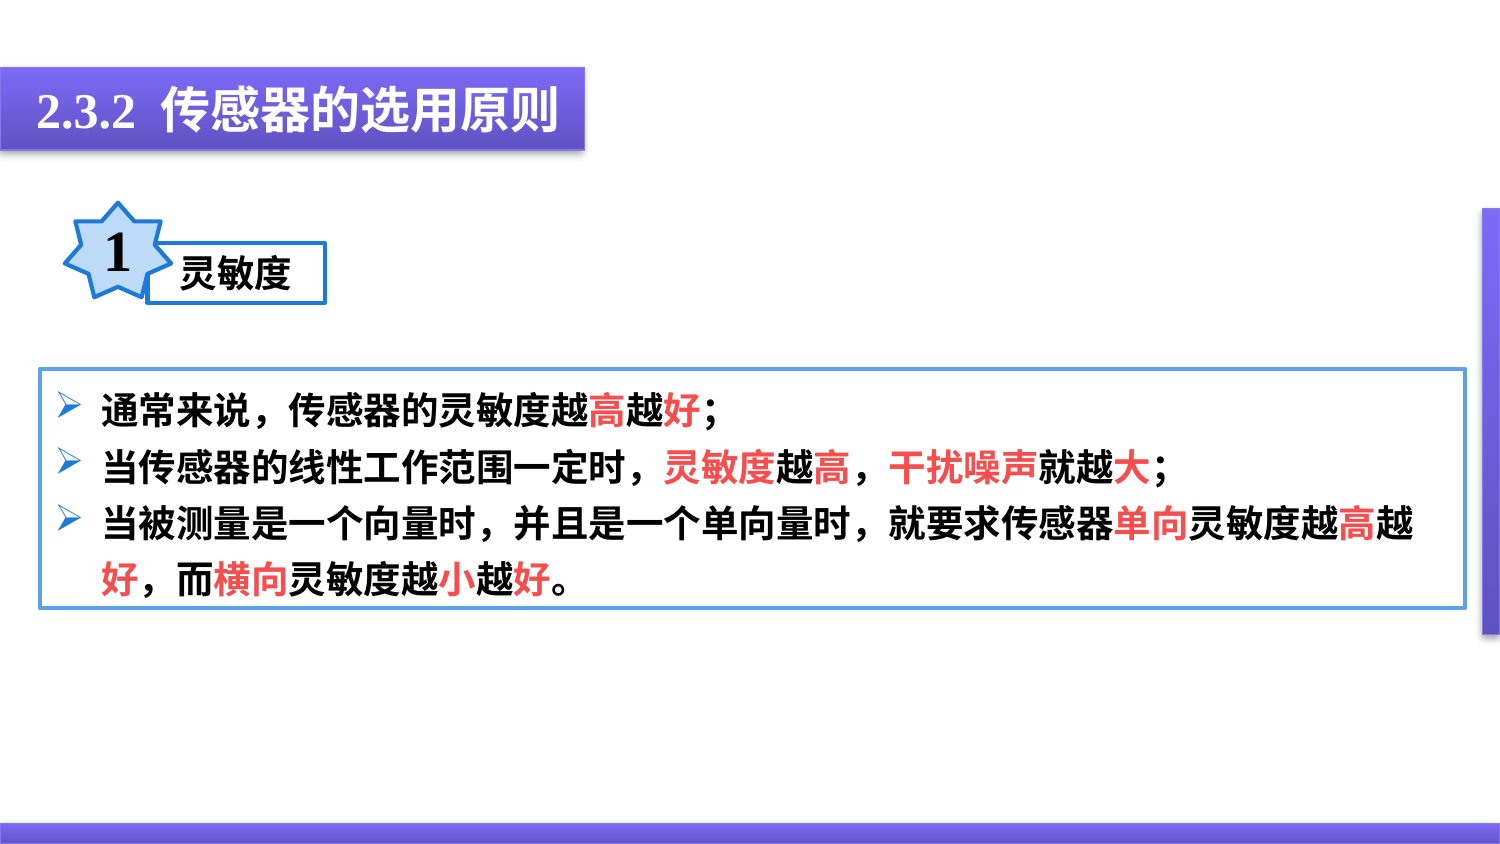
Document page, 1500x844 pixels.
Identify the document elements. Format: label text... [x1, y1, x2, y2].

text_box [0, 67, 585, 151]
text_box 2.3.2 传感器的选用原则 [8, 71, 576, 146]
text_box 通常来说，传感器的灵敏度越高越好； 当传感器的线性工作范围一定时，灵敏度越高，干扰噪声就越大； 当被测量是一个向量时，并且是一个单向量时，就要求传感器单向灵敏度越高越好，而横向灵敏度越小越好。 [38, 367, 1467, 610]
text_box 灵敏度 [145, 241, 327, 305]
text_box 1 [62, 200, 174, 300]
